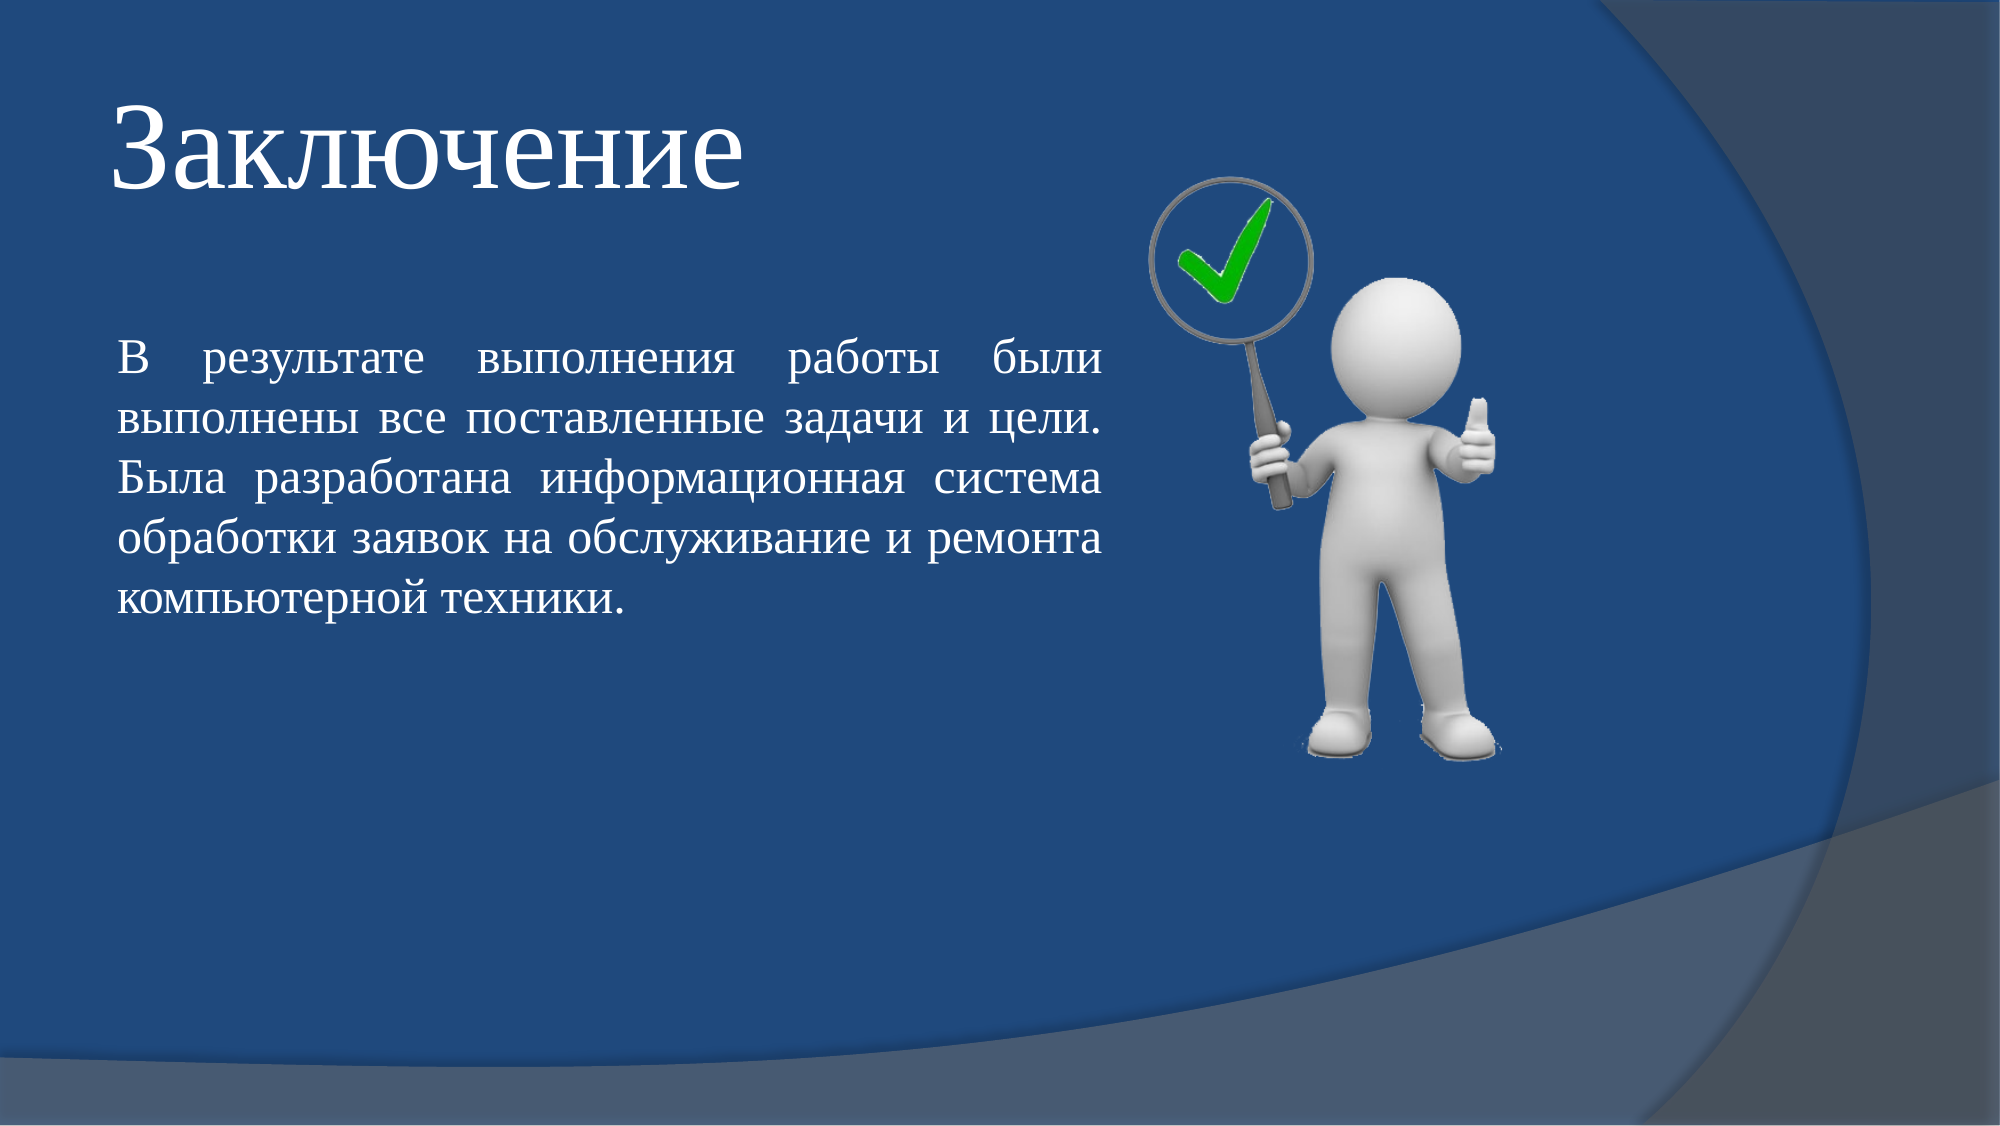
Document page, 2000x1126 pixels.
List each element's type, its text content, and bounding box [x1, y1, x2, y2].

text_box В результате выполнения работы были выполнены все поставленные задачи и цели. Была разработана информационная система обработки заявок на обслуживание и ремонта компьютерной техники. [102, 316, 1097, 632]
picture [1105, 148, 1623, 838]
title Заключение [99, 45, 1734, 233]
